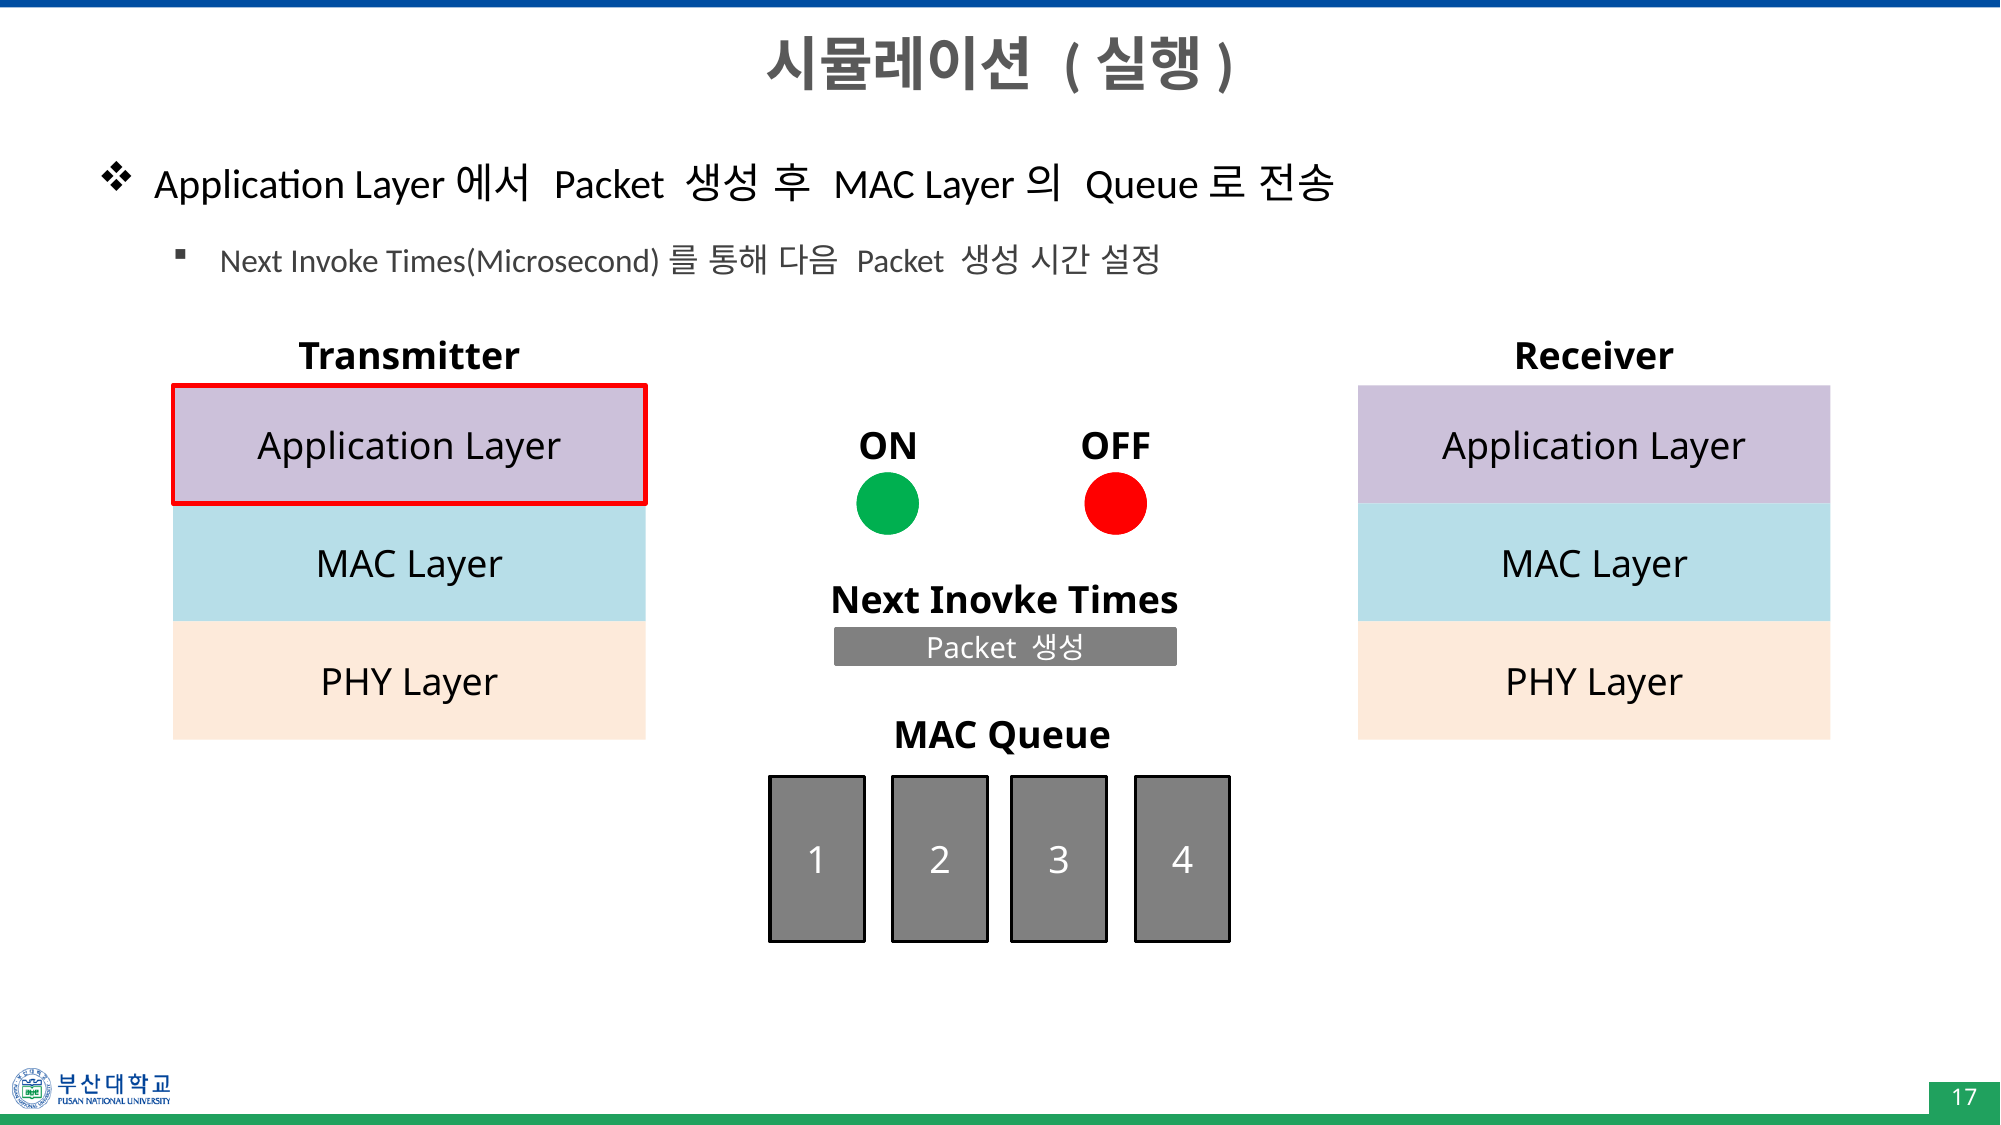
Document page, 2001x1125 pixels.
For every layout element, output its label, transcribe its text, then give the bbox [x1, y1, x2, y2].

text_box Transmitter [283, 324, 536, 384]
text_box 1 [768, 775, 866, 943]
text_box ON [843, 414, 934, 474]
text_box OFF [1065, 414, 1166, 474]
text_box MAC Layer [172, 505, 647, 620]
text_box [1084, 472, 1147, 535]
text_box MAC Layer [1356, 502, 1832, 620]
text_box PHY Layer [1356, 620, 1832, 741]
text_box 4 [1134, 775, 1231, 943]
text_box PHY Layer [172, 620, 647, 741]
text_box 2 [891, 775, 989, 943]
text_box Receiver [1499, 324, 1690, 385]
text_box Application Layer [1356, 384, 1832, 502]
text_box [856, 472, 919, 535]
list Application Layer에서 Packet 생성 후 MAC Layer의 Queue로 전송 Next Invoke Times(Microsecond)를 통해 다음 Packet 생성 시간 설정 [82, 123, 1962, 1058]
picture [12, 1068, 170, 1109]
text_box [172, 384, 647, 505]
text_box [834, 627, 1177, 666]
text_box 3 [1010, 775, 1108, 943]
text_box MAC Queue [878, 704, 1127, 764]
title 시뮬레이션 (실행) [39, 11, 1962, 113]
text_box Next Inovke Times [815, 568, 1194, 629]
slide_number 17 [1929, 1082, 2000, 1115]
